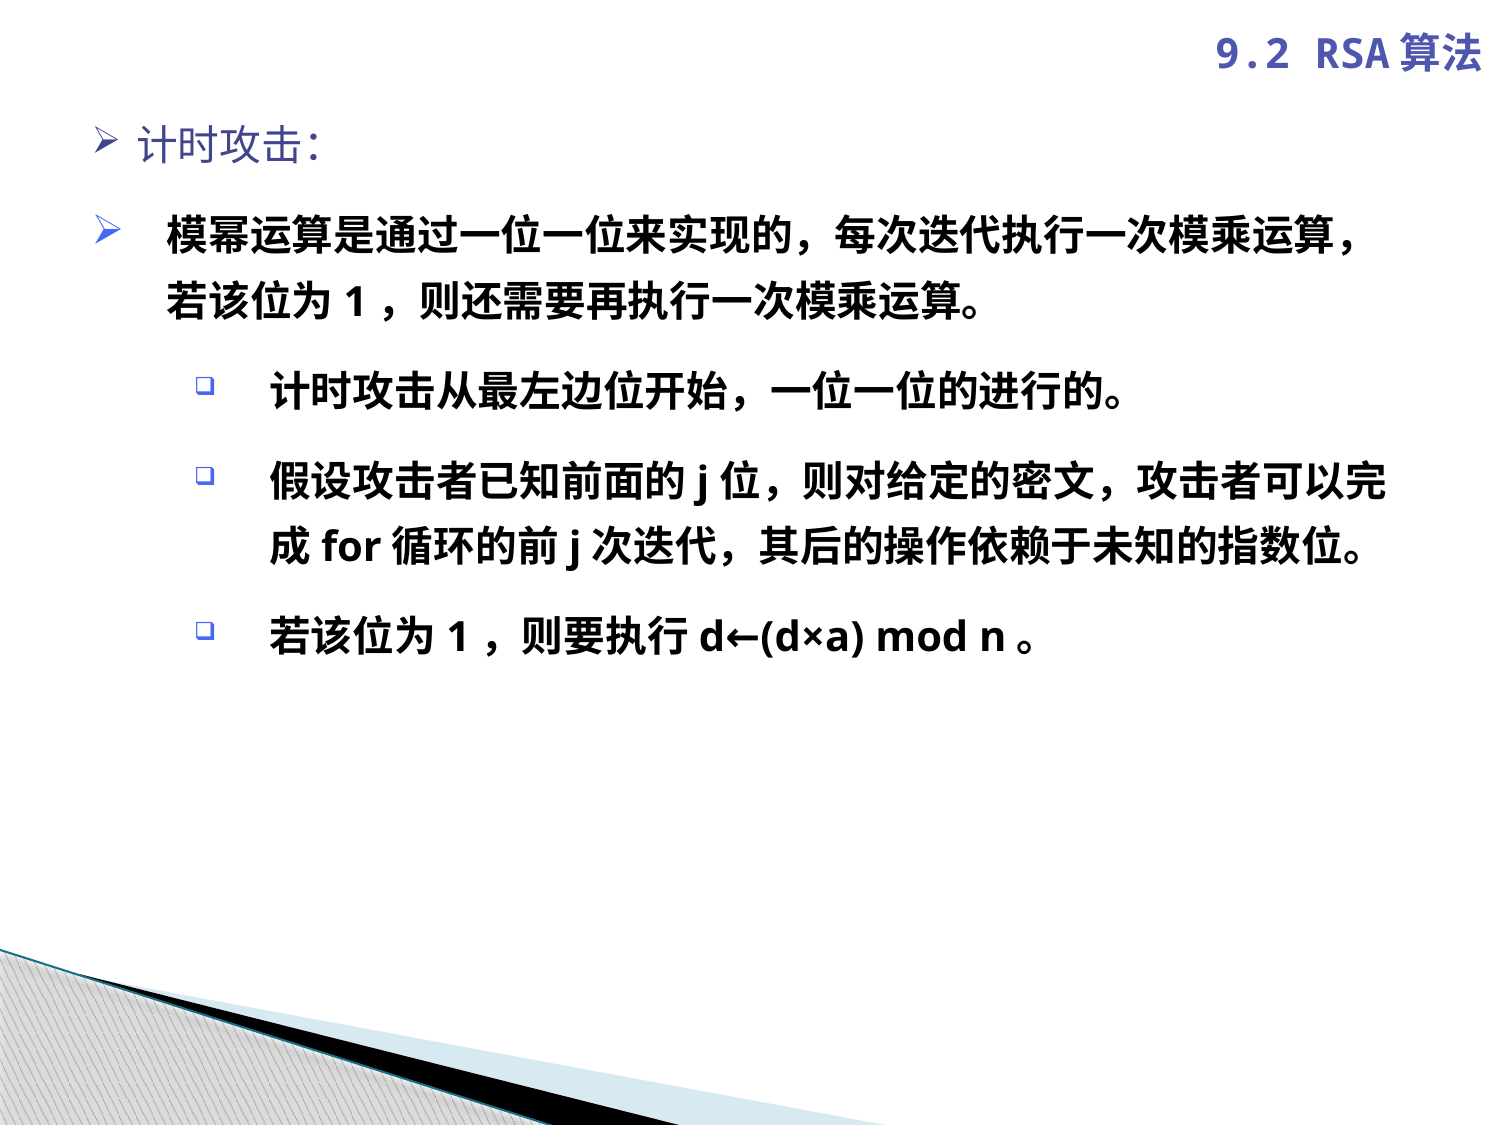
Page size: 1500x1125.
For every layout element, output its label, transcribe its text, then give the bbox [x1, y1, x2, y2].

text_box 9.2 RSA算法 [1198, 0, 1499, 104]
